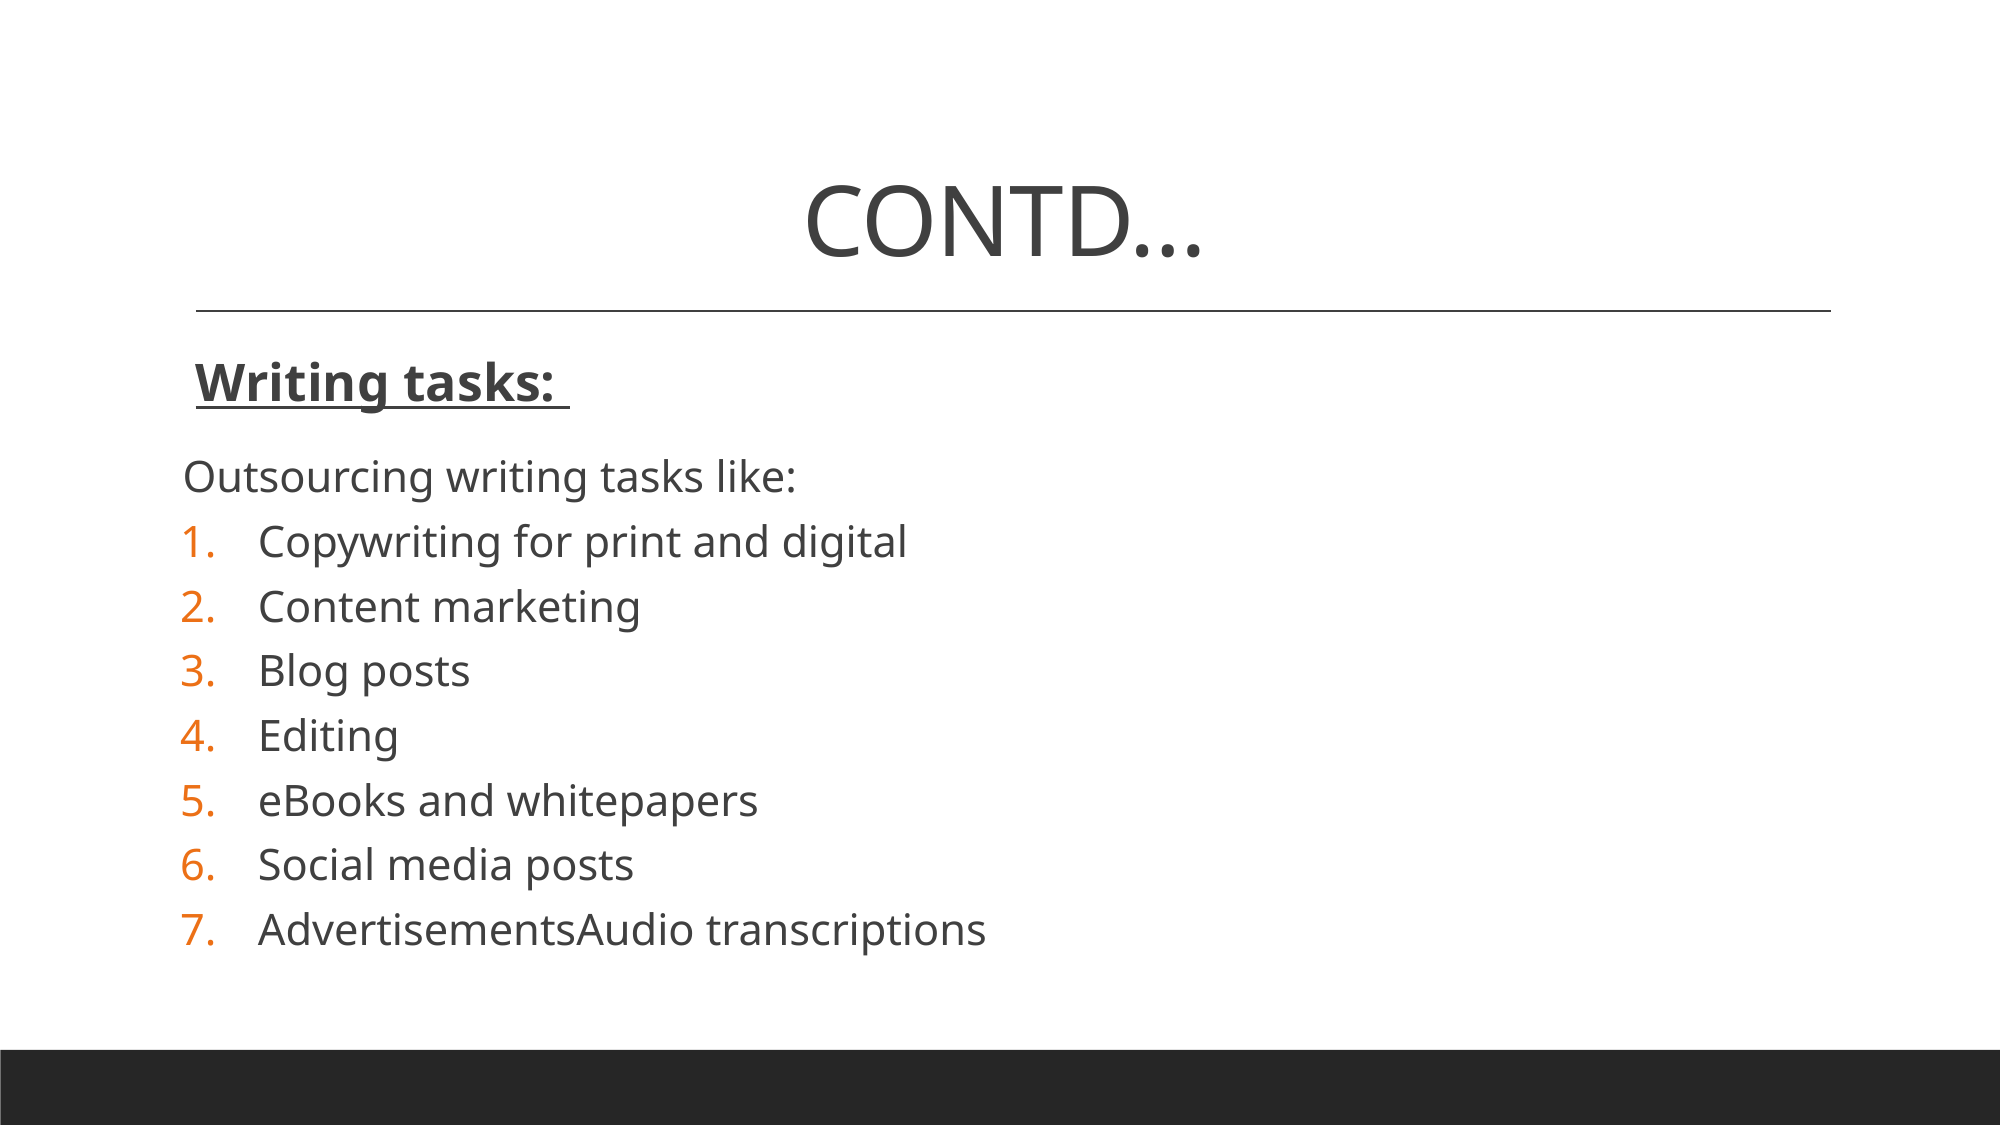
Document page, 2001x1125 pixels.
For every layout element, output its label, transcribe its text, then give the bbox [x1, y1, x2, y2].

list Writing tasks: Outsourcing writing tasks like: Copywriting for print and digital Content marketing Blog posts Editing eBooks and whitepapers Social media posts AdvertisementsAudio transcriptions [180, 336, 1830, 963]
title CONTD… [180, 47, 1830, 285]
